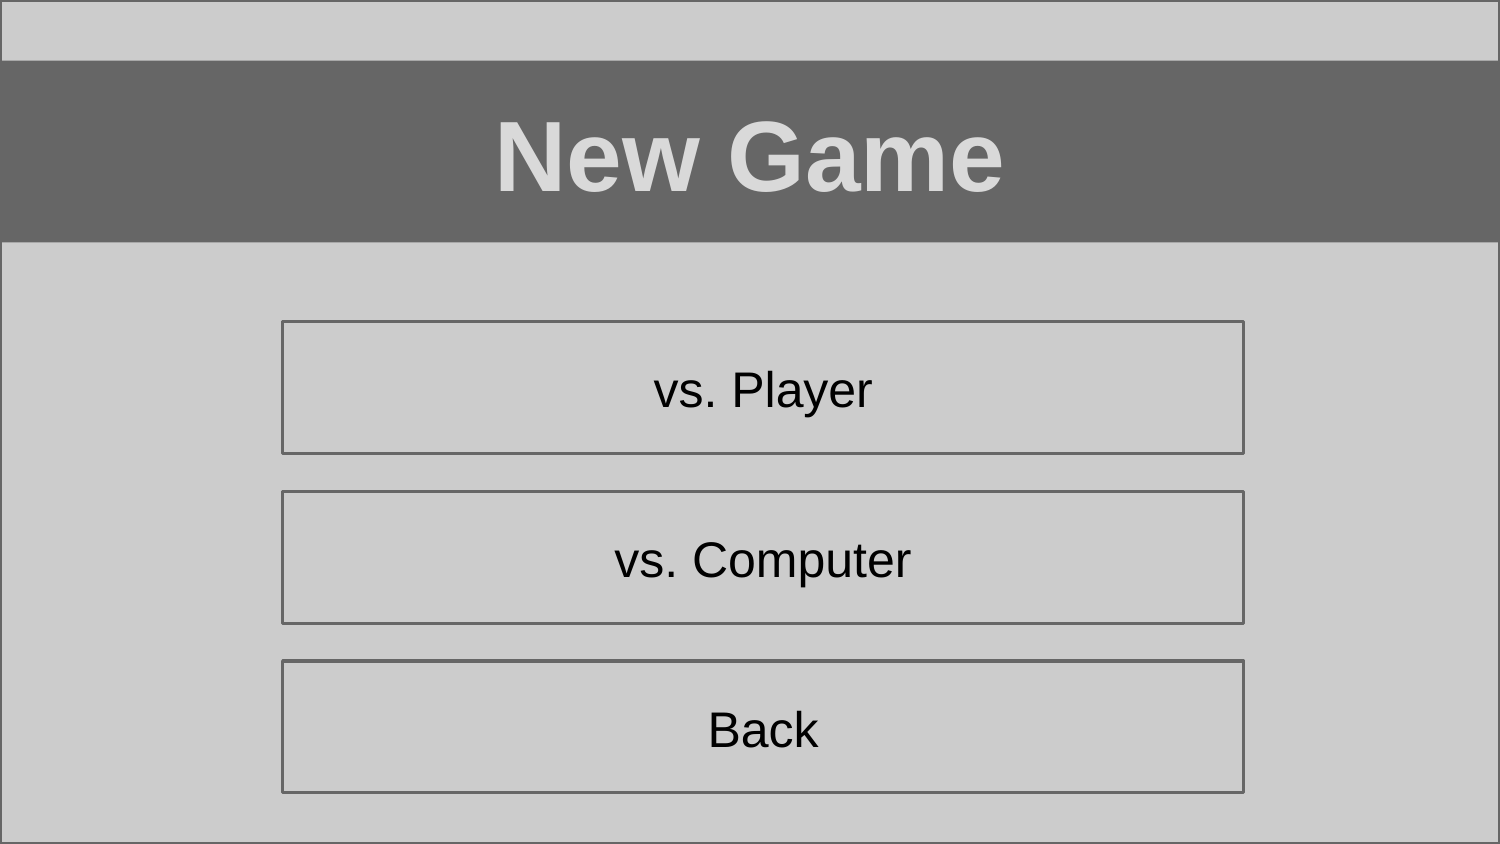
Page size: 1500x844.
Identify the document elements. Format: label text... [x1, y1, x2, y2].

text_box vs. Player [282, 321, 1244, 454]
text_box New Game [0, 60, 1500, 243]
text_box [0, 243, 1500, 844]
text_box [0, 0, 1500, 60]
text_box vs. Computer [282, 491, 1244, 624]
text_box Back [282, 661, 1244, 793]
